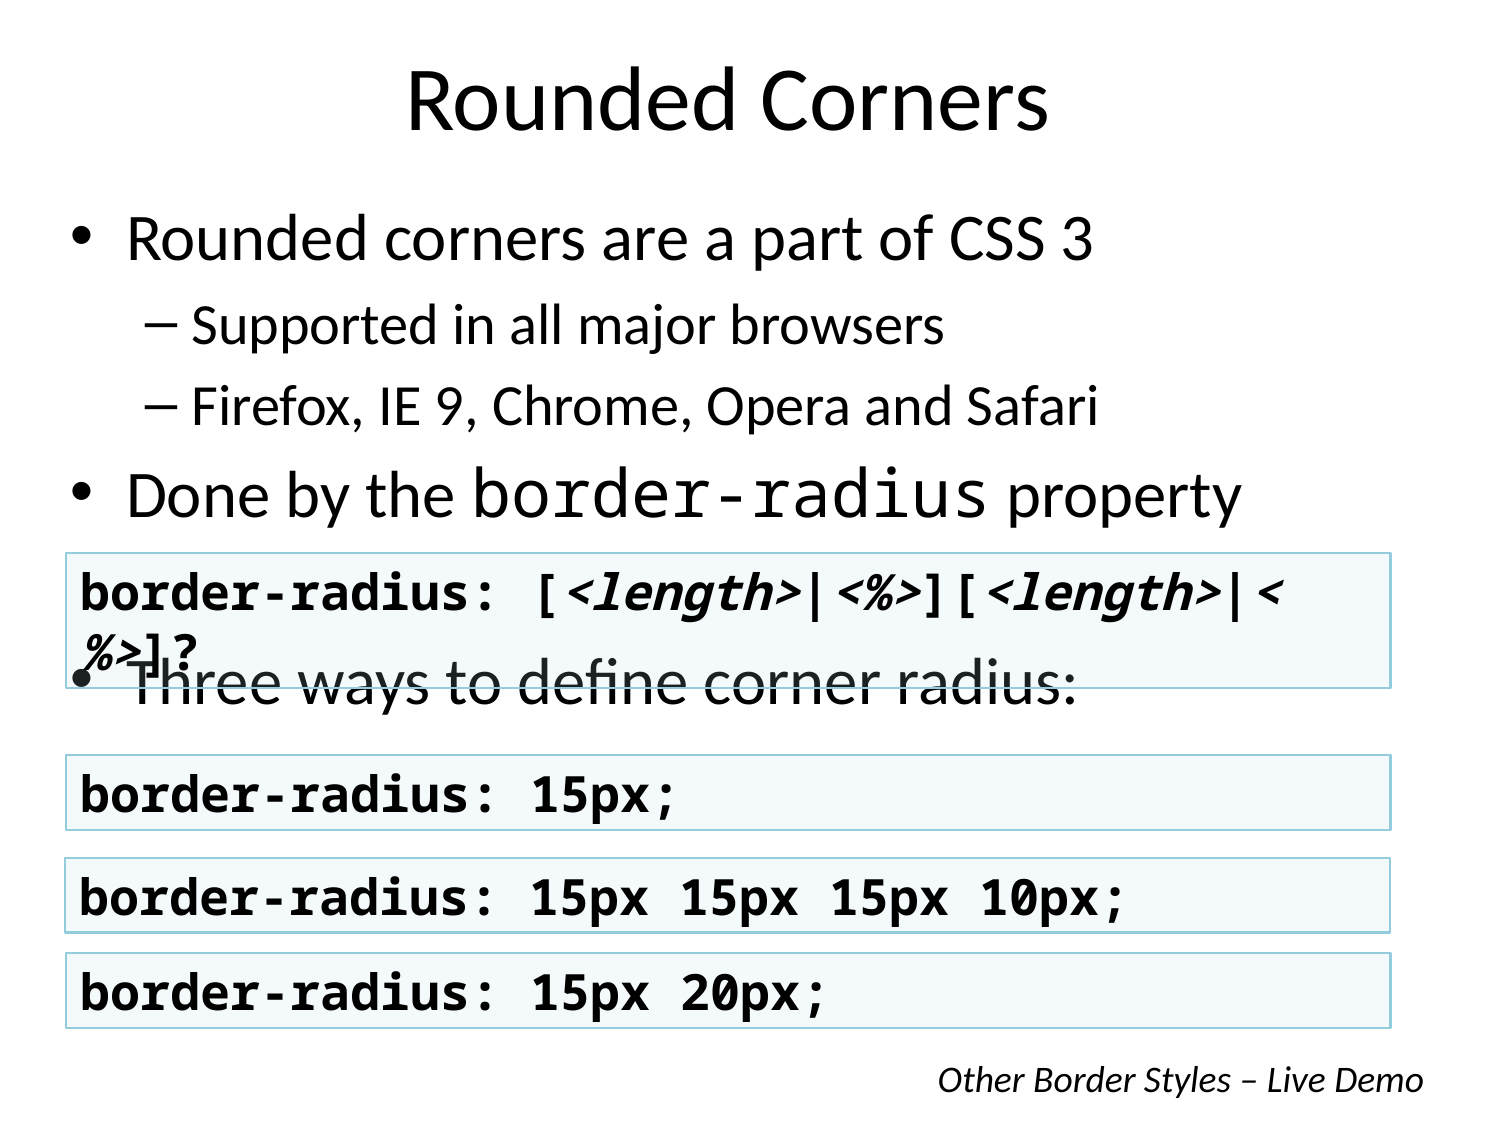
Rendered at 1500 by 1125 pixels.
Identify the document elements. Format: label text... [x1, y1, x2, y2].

text_box border-radius: 15px; [65, 755, 1391, 830]
text_box Other Border Styles – Live Demo [862, 1030, 1500, 1125]
text_box border-radius: 15px 20px; [65, 953, 1391, 1028]
list Rounded corners are a part of CSS 3 Supported in all major browsers Firefox, IE 9, Chrome, Opera and Safari Done by the border-radius property Three ways to define corner radius: [54, 186, 1405, 930]
text_box border-radius: 15px 15px 15px 10px; [64, 857, 1390, 933]
text_box border-radius: [<length>|<%>][<length>|<%>]? [65, 553, 1391, 688]
title Rounded Corners [53, 0, 1404, 188]
